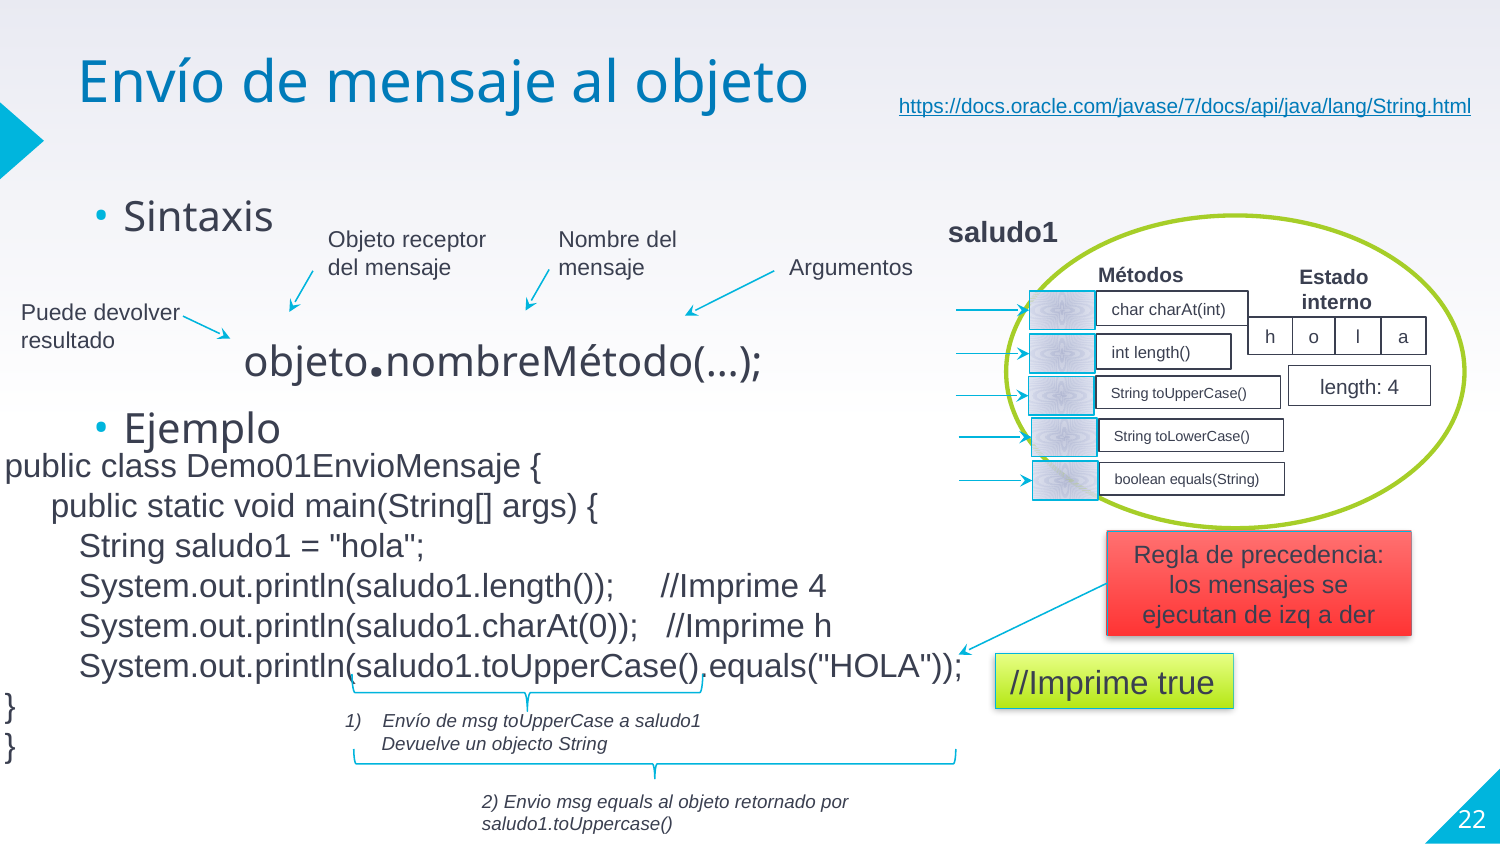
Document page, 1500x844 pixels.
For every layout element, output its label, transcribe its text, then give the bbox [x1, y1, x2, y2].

list Sintaxis objeto.nombreMétodo(…); Ejemplo [78, 177, 1024, 437]
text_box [958, 583, 1107, 655]
slide_number ‹#› [1442, 782, 1500, 844]
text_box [525, 269, 550, 311]
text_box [288, 270, 314, 313]
text_box //Imprime true [995, 653, 1234, 709]
text_box public class Demo01EnvioMensaje { public static void main(String[] args) { String saludo1 = "hola"; System.out.println(saludo1.length()); //Imprime 4 System.out.println(saludo1.charAt(0)); //Imprime h System.out.println(saludo1.toUpperCase().equals("HOLA")); } } [0, 437, 1263, 772]
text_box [182, 315, 231, 339]
text_box Nombre del mensaje [543, 217, 703, 288]
text_box Regla de precedencia: los mensajes se ejecutan de izq a der [1106, 538, 1412, 636]
text_box Envío de msg toUpperCase a saludo1 Devuelve un objecto String [330, 701, 822, 762]
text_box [932, 205, 1465, 529]
text_box [353, 748, 956, 779]
text_box [351, 673, 703, 701]
text_box Puede devolver resultado [5, 290, 215, 361]
text_box 2) Envio msg equals al objeto retornado por saludo1.toUppercase() [466, 781, 1018, 842]
title Envío de mensaje al objeto [62, 0, 989, 175]
text_box Objeto receptor del mensaje [312, 217, 543, 288]
text_box Argumentos [774, 245, 927, 288]
text_box https://docs.oracle.com/javase/7/docs/api/java/lang/String.html [883, 85, 1499, 126]
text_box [684, 270, 775, 316]
